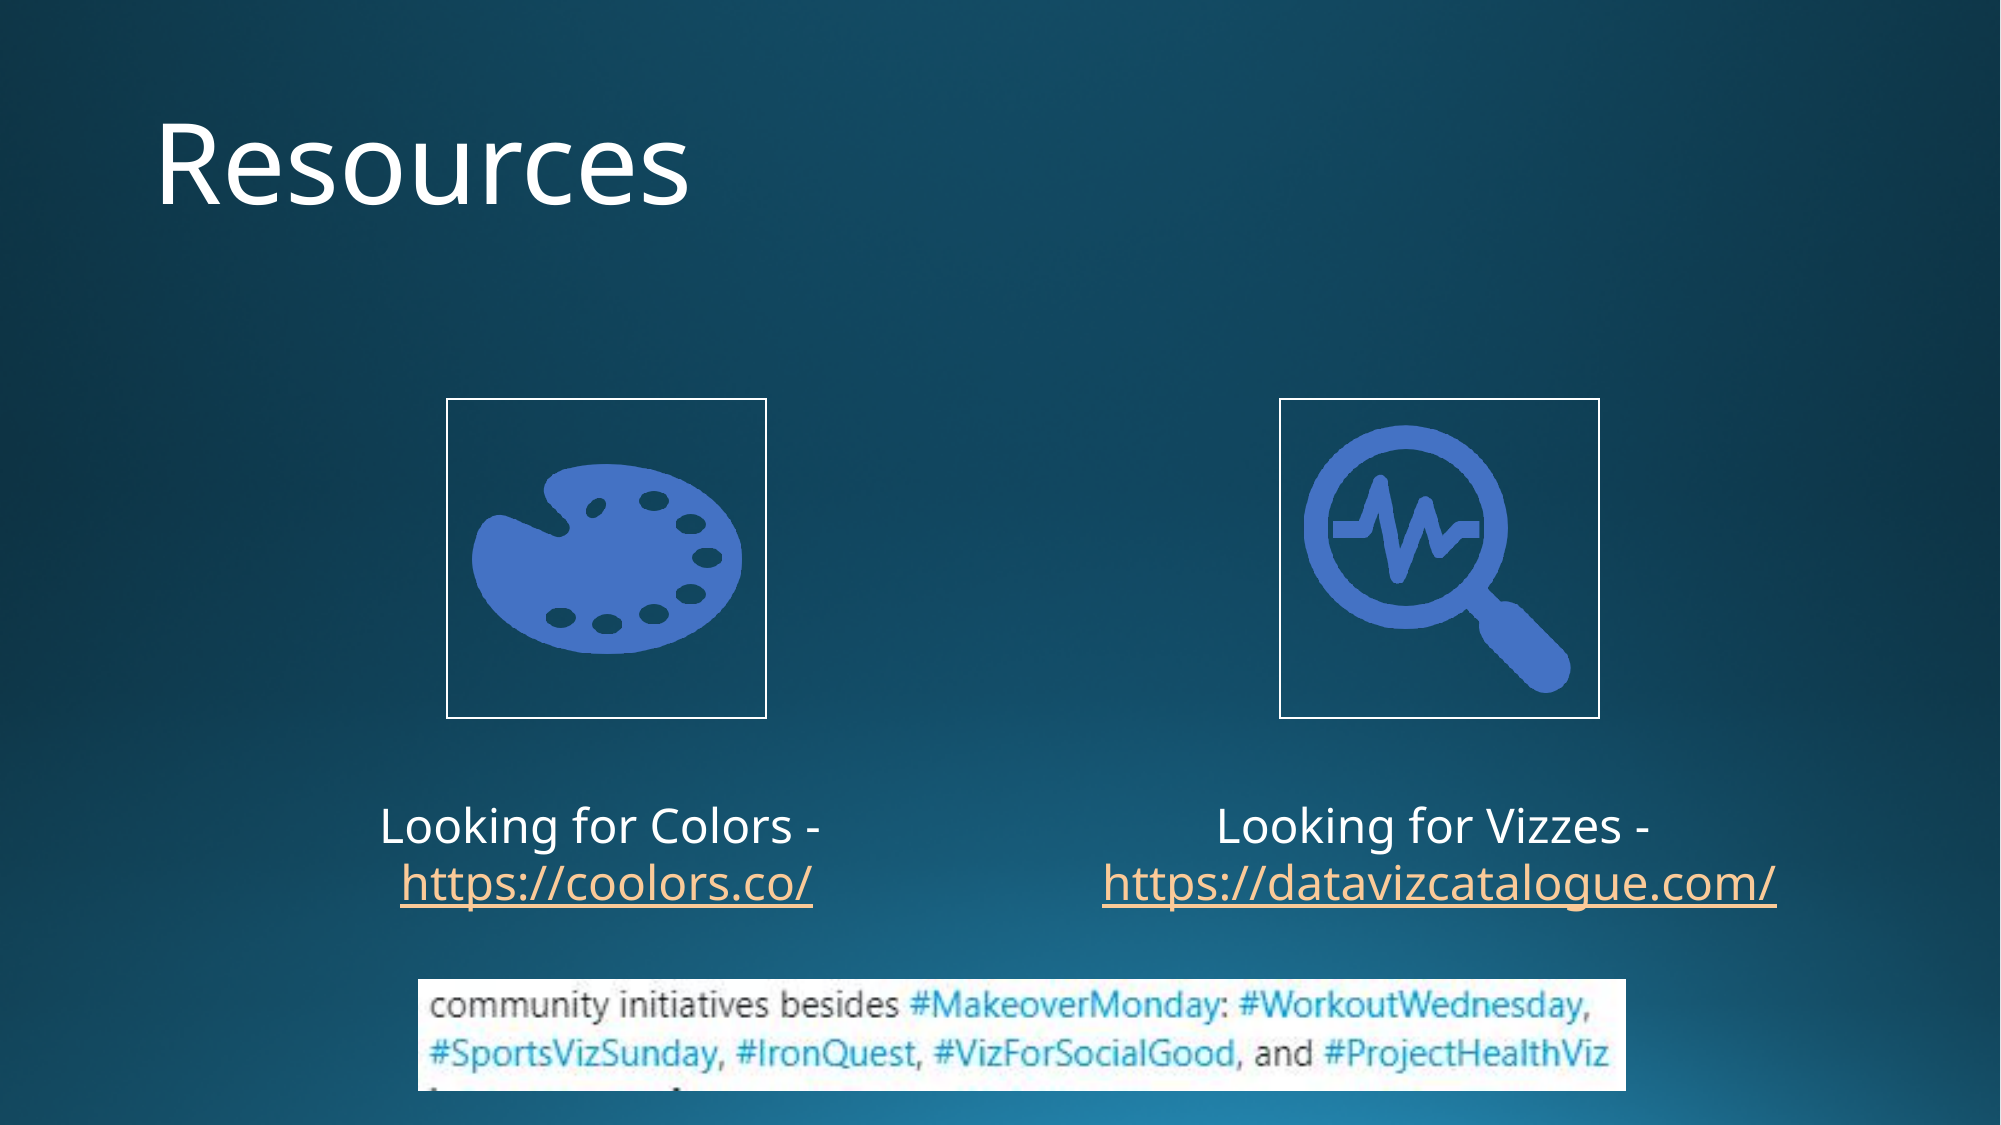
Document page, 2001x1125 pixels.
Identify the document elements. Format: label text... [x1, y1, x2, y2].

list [183, 299, 1863, 1014]
picture [0, 0, 2001, 1125]
title Resources [137, 59, 1863, 278]
